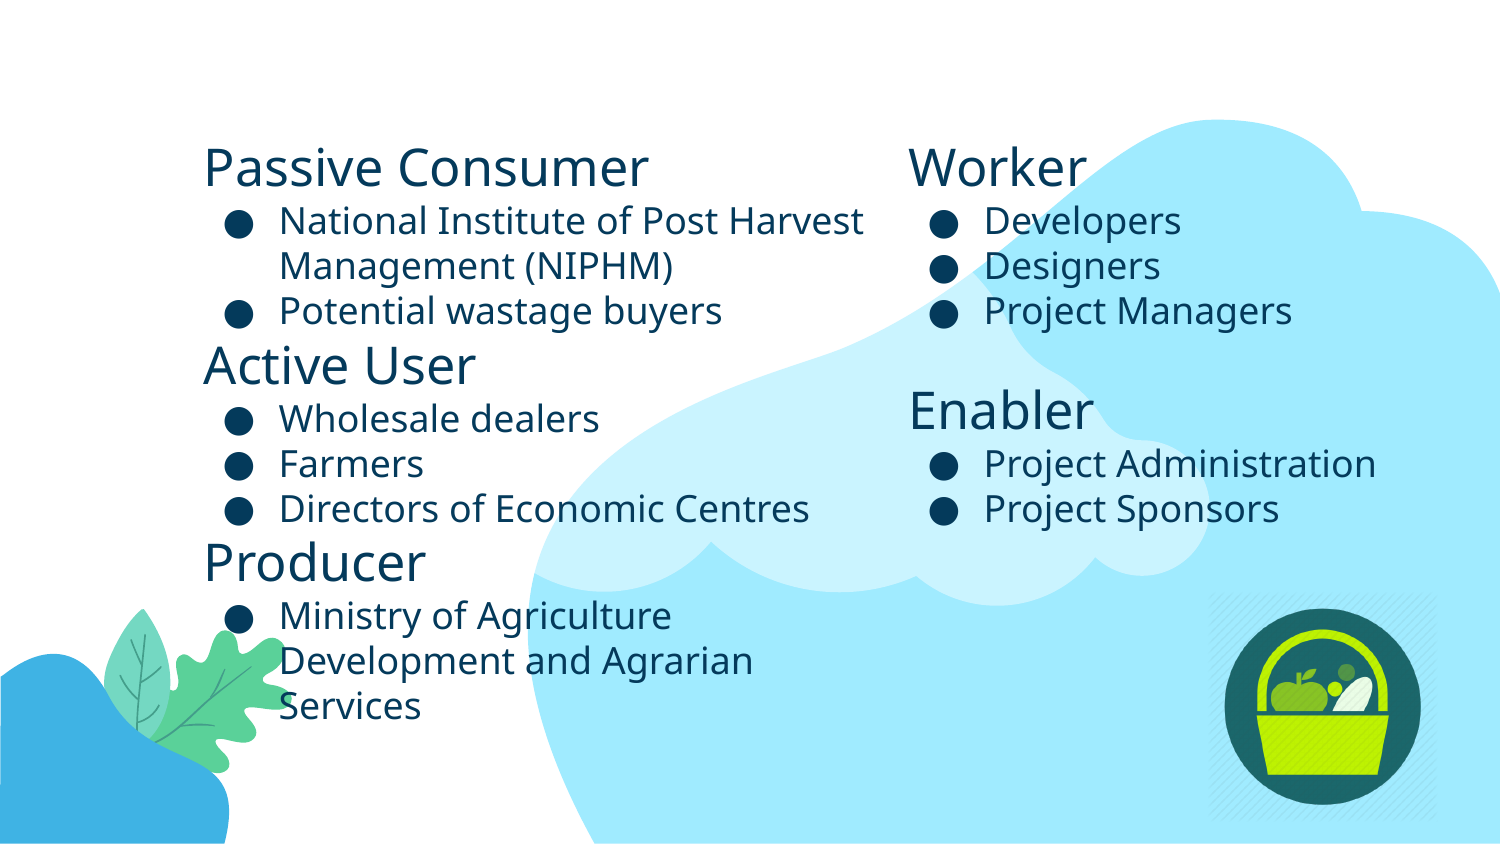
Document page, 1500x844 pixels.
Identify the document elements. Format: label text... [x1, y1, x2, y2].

title Passive Consumer National Institute of Post Harvest Management (NIPHM) Potential wastage buyers Active User Wholesale dealers Farmers Directors of Economic Centres Producer Ministry of Agriculture Development and Agrarian Services [188, 119, 894, 822]
title Worker Developers Designers Project Managers Enabler Project Administration Project Sponsors [893, 119, 1450, 672]
picture [1207, 591, 1438, 822]
